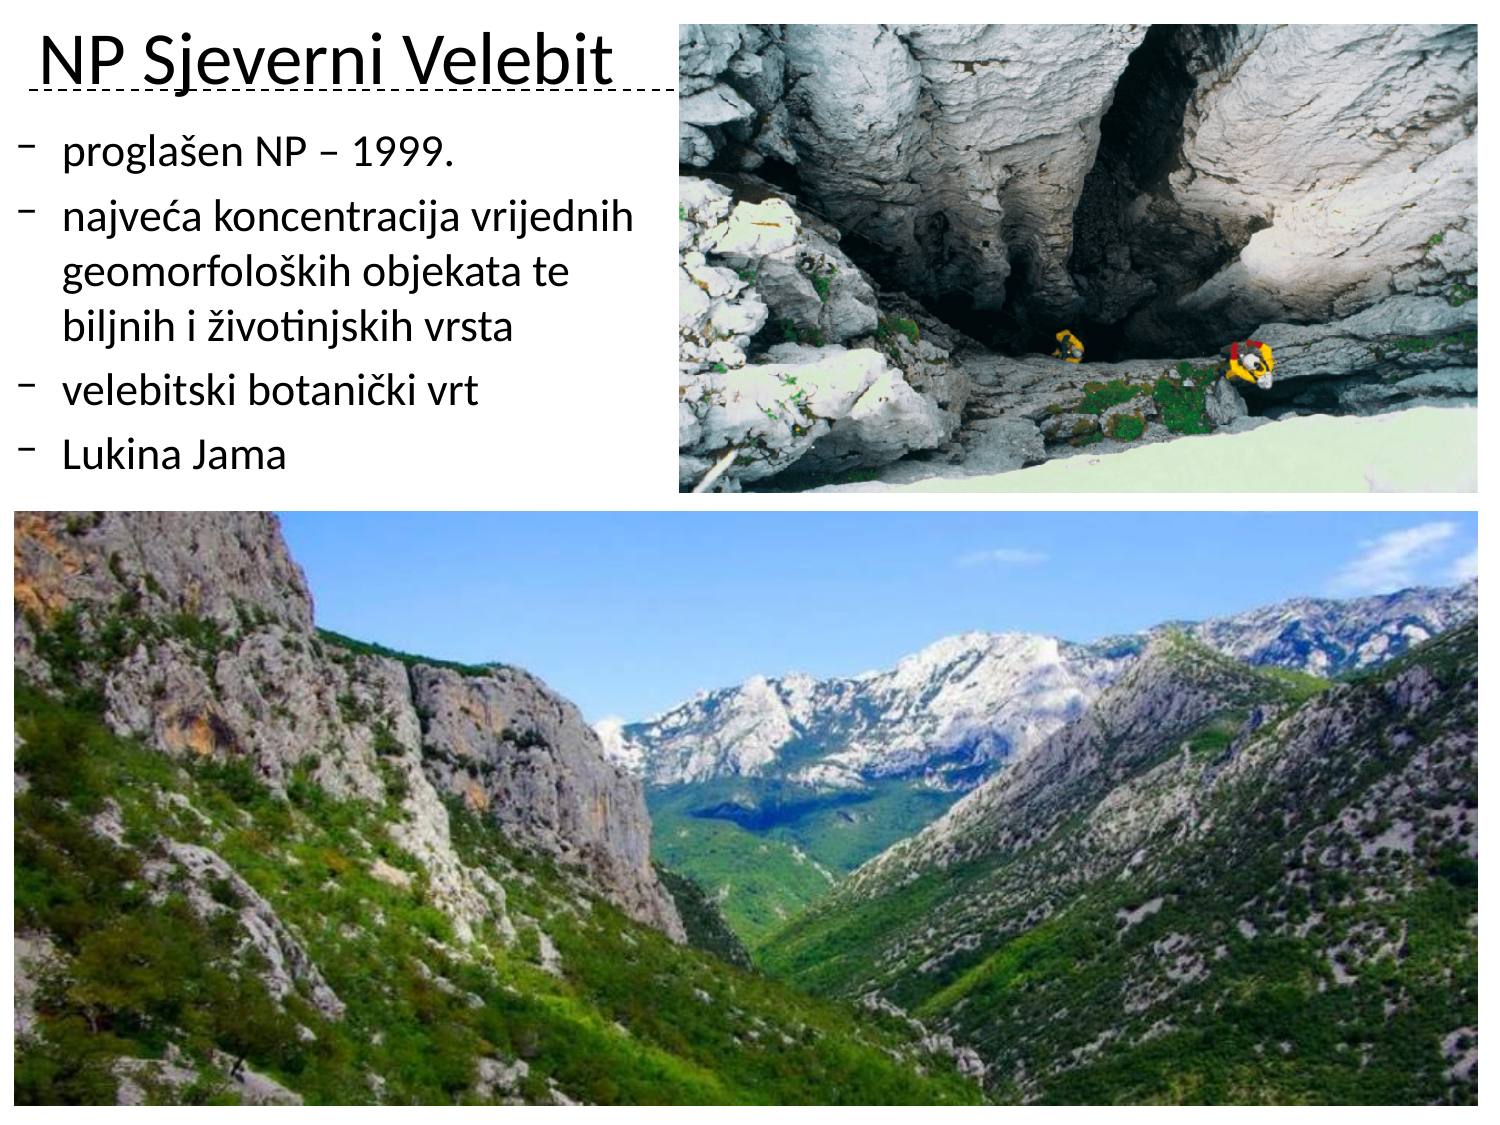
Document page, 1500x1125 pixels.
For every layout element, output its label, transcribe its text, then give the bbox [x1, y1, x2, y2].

list proglašen NP – 1999. najveća koncentracija vrijednih geomorfoloških objekata te biljnih i životinjskih vrsta velebitski botanički vrt Lukina Jama [0, 113, 673, 492]
title NP Sjeverni Velebit [23, 7, 1477, 102]
picture [678, 24, 1478, 493]
picture [13, 511, 1478, 1107]
